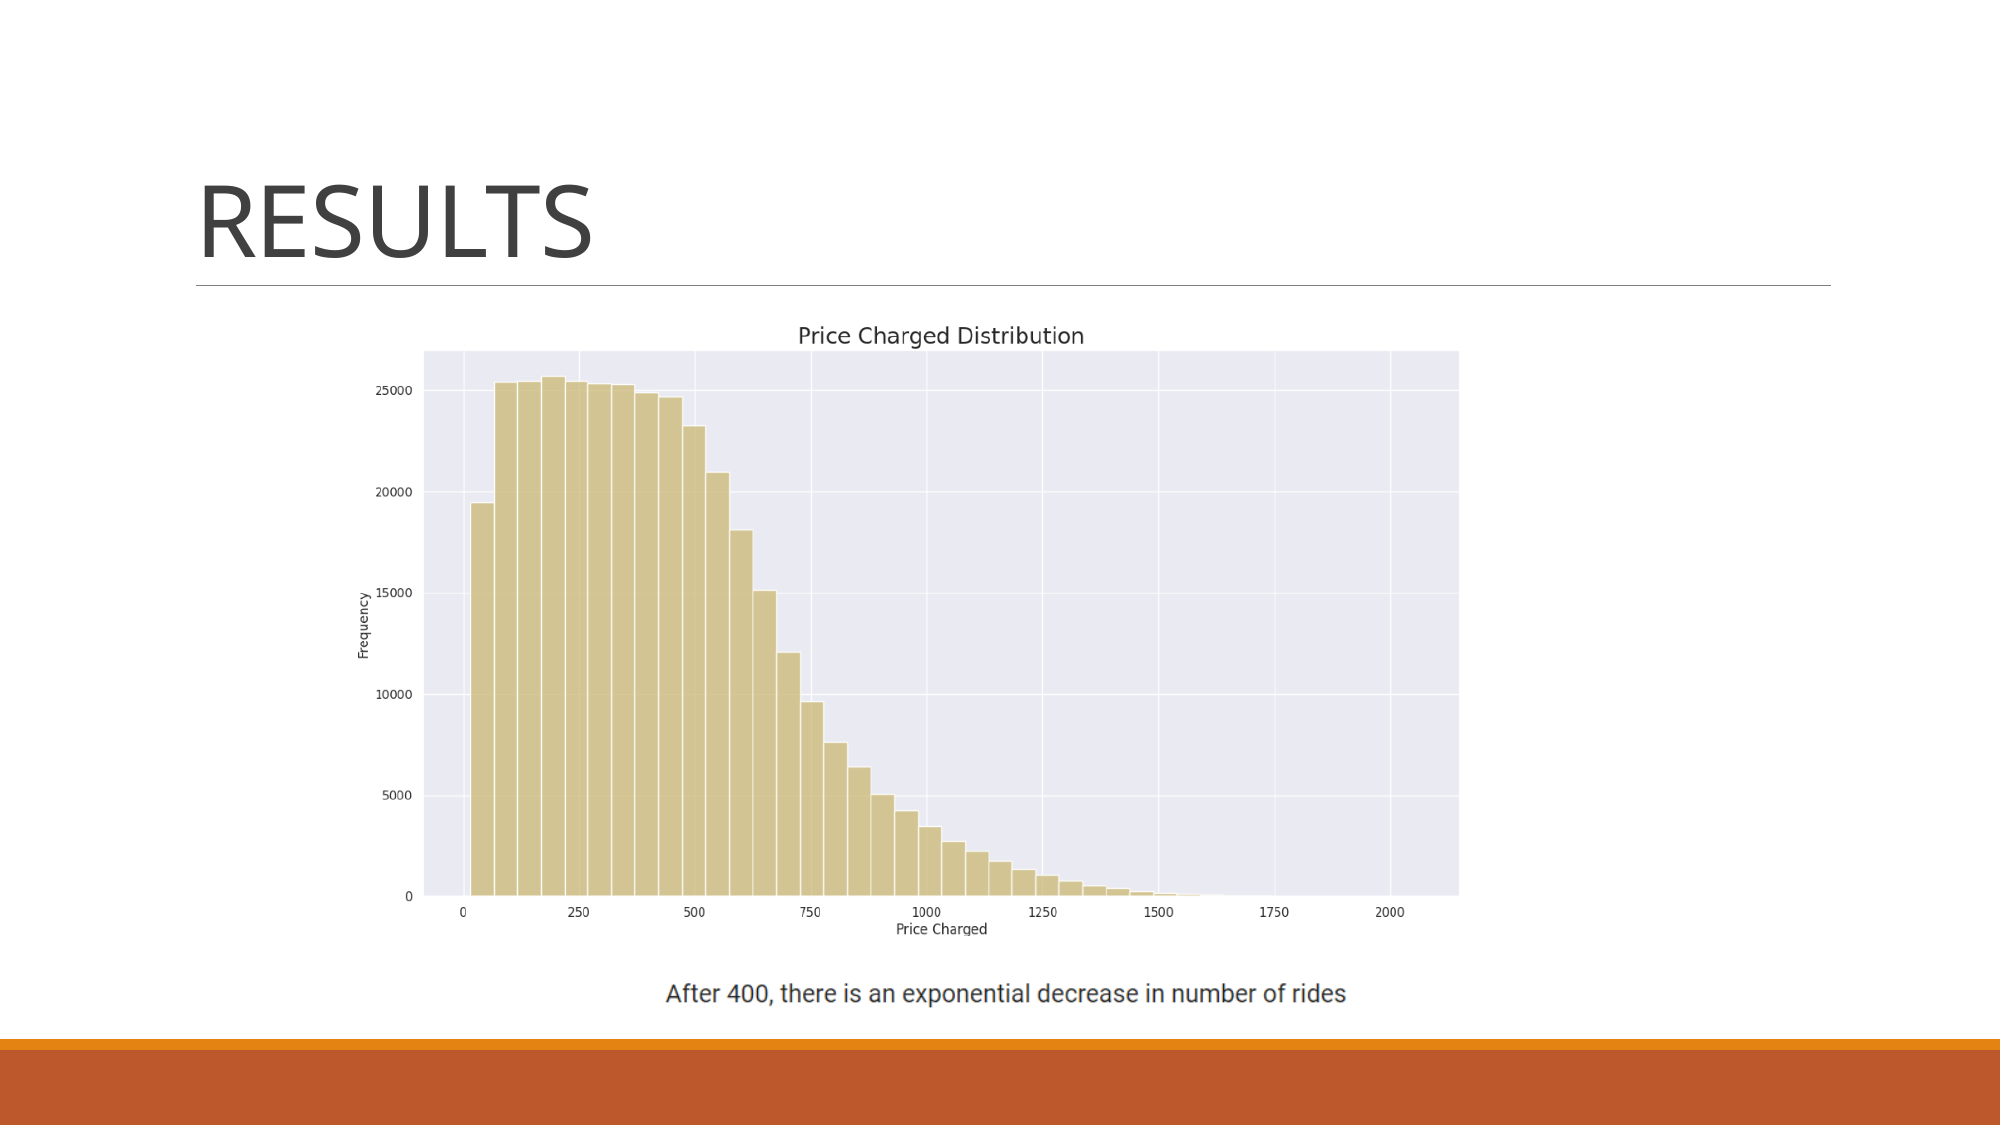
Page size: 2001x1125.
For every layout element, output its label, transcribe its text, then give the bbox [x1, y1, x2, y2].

picture [638, 961, 1362, 1034]
title RESULTS [180, 47, 1830, 285]
picture [347, 319, 1461, 936]
